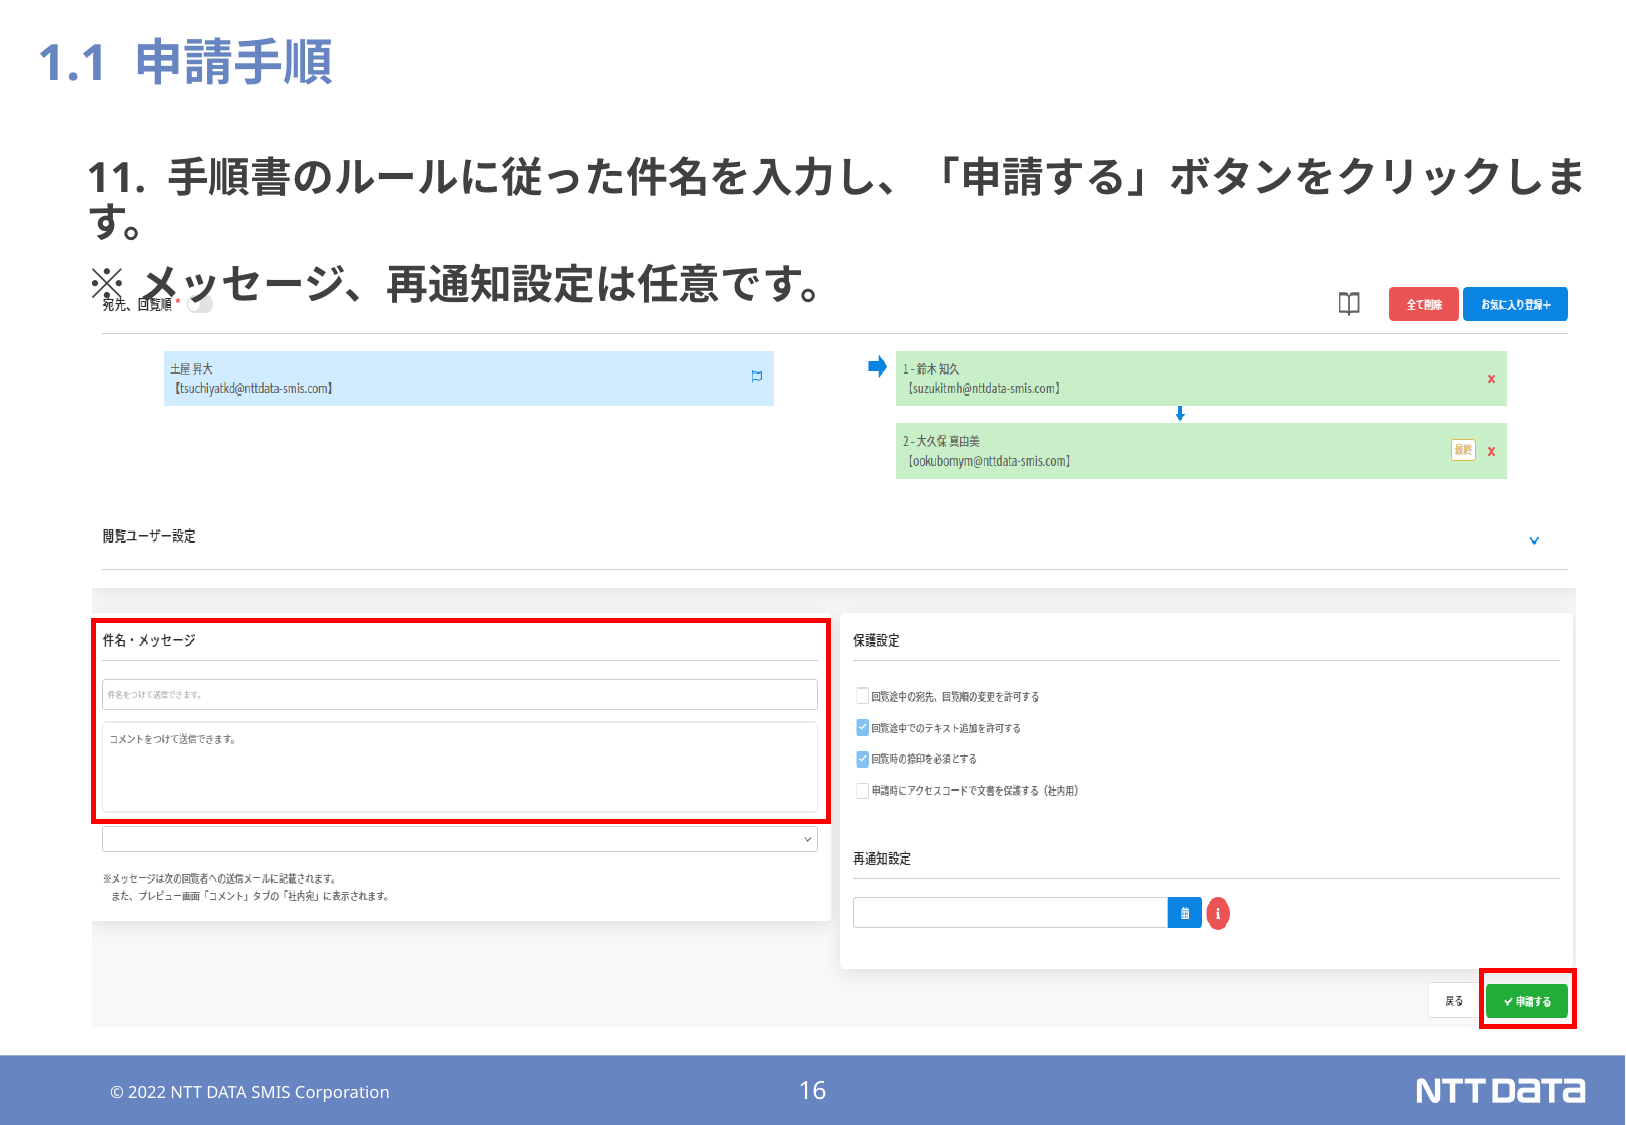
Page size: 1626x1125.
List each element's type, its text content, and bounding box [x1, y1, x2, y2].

list 11. 手順書のルールに従った件名を入力し、「申請する」ボタンをクリックします。 ※メッセージ、再通知設定は任意です。 [71, 148, 1602, 1012]
title 1.1 申請手順 [22, 0, 1602, 119]
picture [92, 272, 1576, 1027]
picture [1404, 1066, 1598, 1115]
